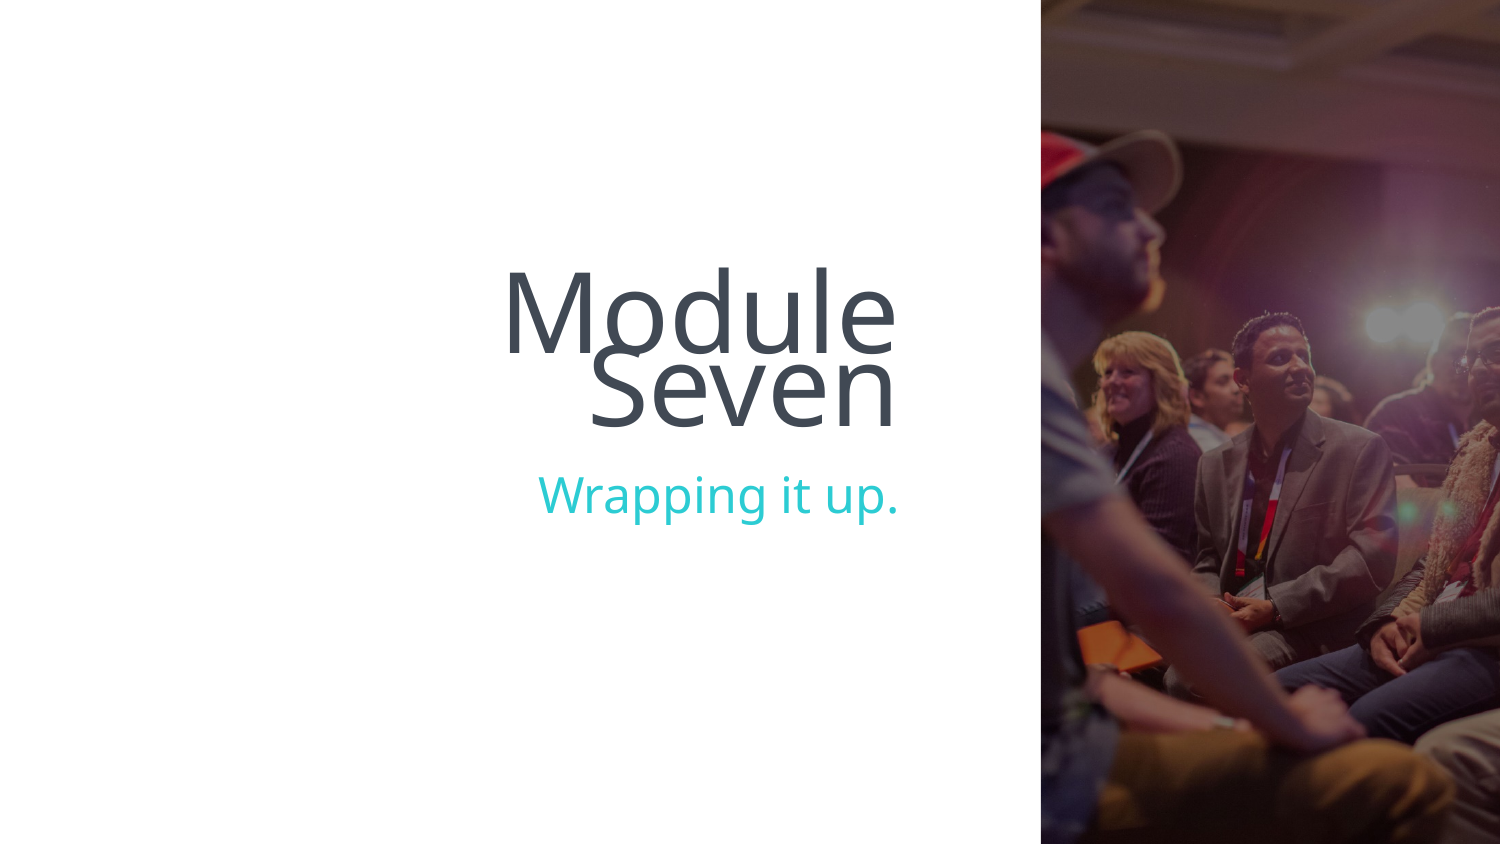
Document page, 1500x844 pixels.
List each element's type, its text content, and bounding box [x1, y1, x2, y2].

picture [1040, 0, 1500, 844]
title Module Seven [186, 340, 916, 456]
subtitle Wrapping it up. [185, 456, 916, 531]
